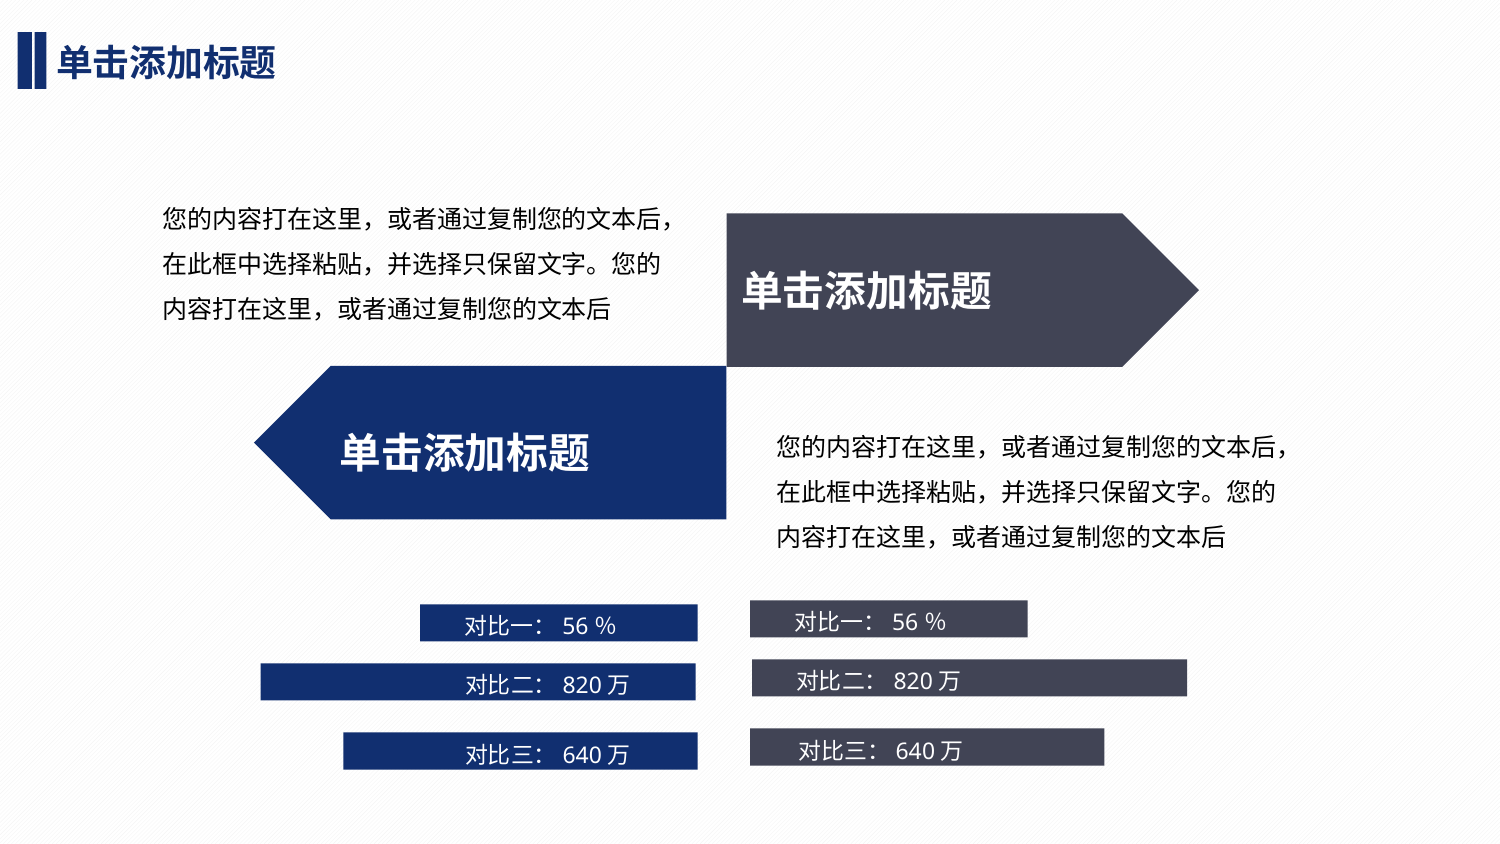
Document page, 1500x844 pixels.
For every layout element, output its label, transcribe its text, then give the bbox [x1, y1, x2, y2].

text_box [748, 598, 1030, 640]
text_box [418, 602, 700, 643]
text_box 对比三：640万 [783, 729, 979, 772]
text_box 您的内容打在这里，或者通过复制您的文本后，在此框中选择粘贴，并选择只保留文字。您的内容打在这里，或者通过复制您的文本后 [761, 409, 1294, 559]
text_box [748, 726, 1106, 768]
text_box 单击添加标题 [726, 257, 1129, 323]
text_box [341, 730, 700, 772]
text_box 单击添加标题 [48, 32, 405, 91]
text_box 单击添加标题 [324, 419, 727, 485]
text_box [750, 657, 1189, 699]
text_box 对比二：820万 [781, 659, 977, 702]
text_box [16, 30, 32, 91]
text_box 您的内容打在这里，或者通过复制您的文本后，在此框中选择粘贴，并选择只保留文字。您的内容打在这里，或者通过复制您的文本后 [147, 181, 680, 331]
text_box 对比三：640万 [450, 733, 646, 776]
text_box 对比一：56％ [450, 604, 632, 647]
text_box 对比二：820万 [450, 663, 646, 706]
text_box [251, 363, 729, 522]
text_box [259, 661, 698, 703]
text_box [32, 30, 48, 91]
text_box 对比一：56％ [779, 600, 962, 643]
text_box [724, 211, 1202, 370]
